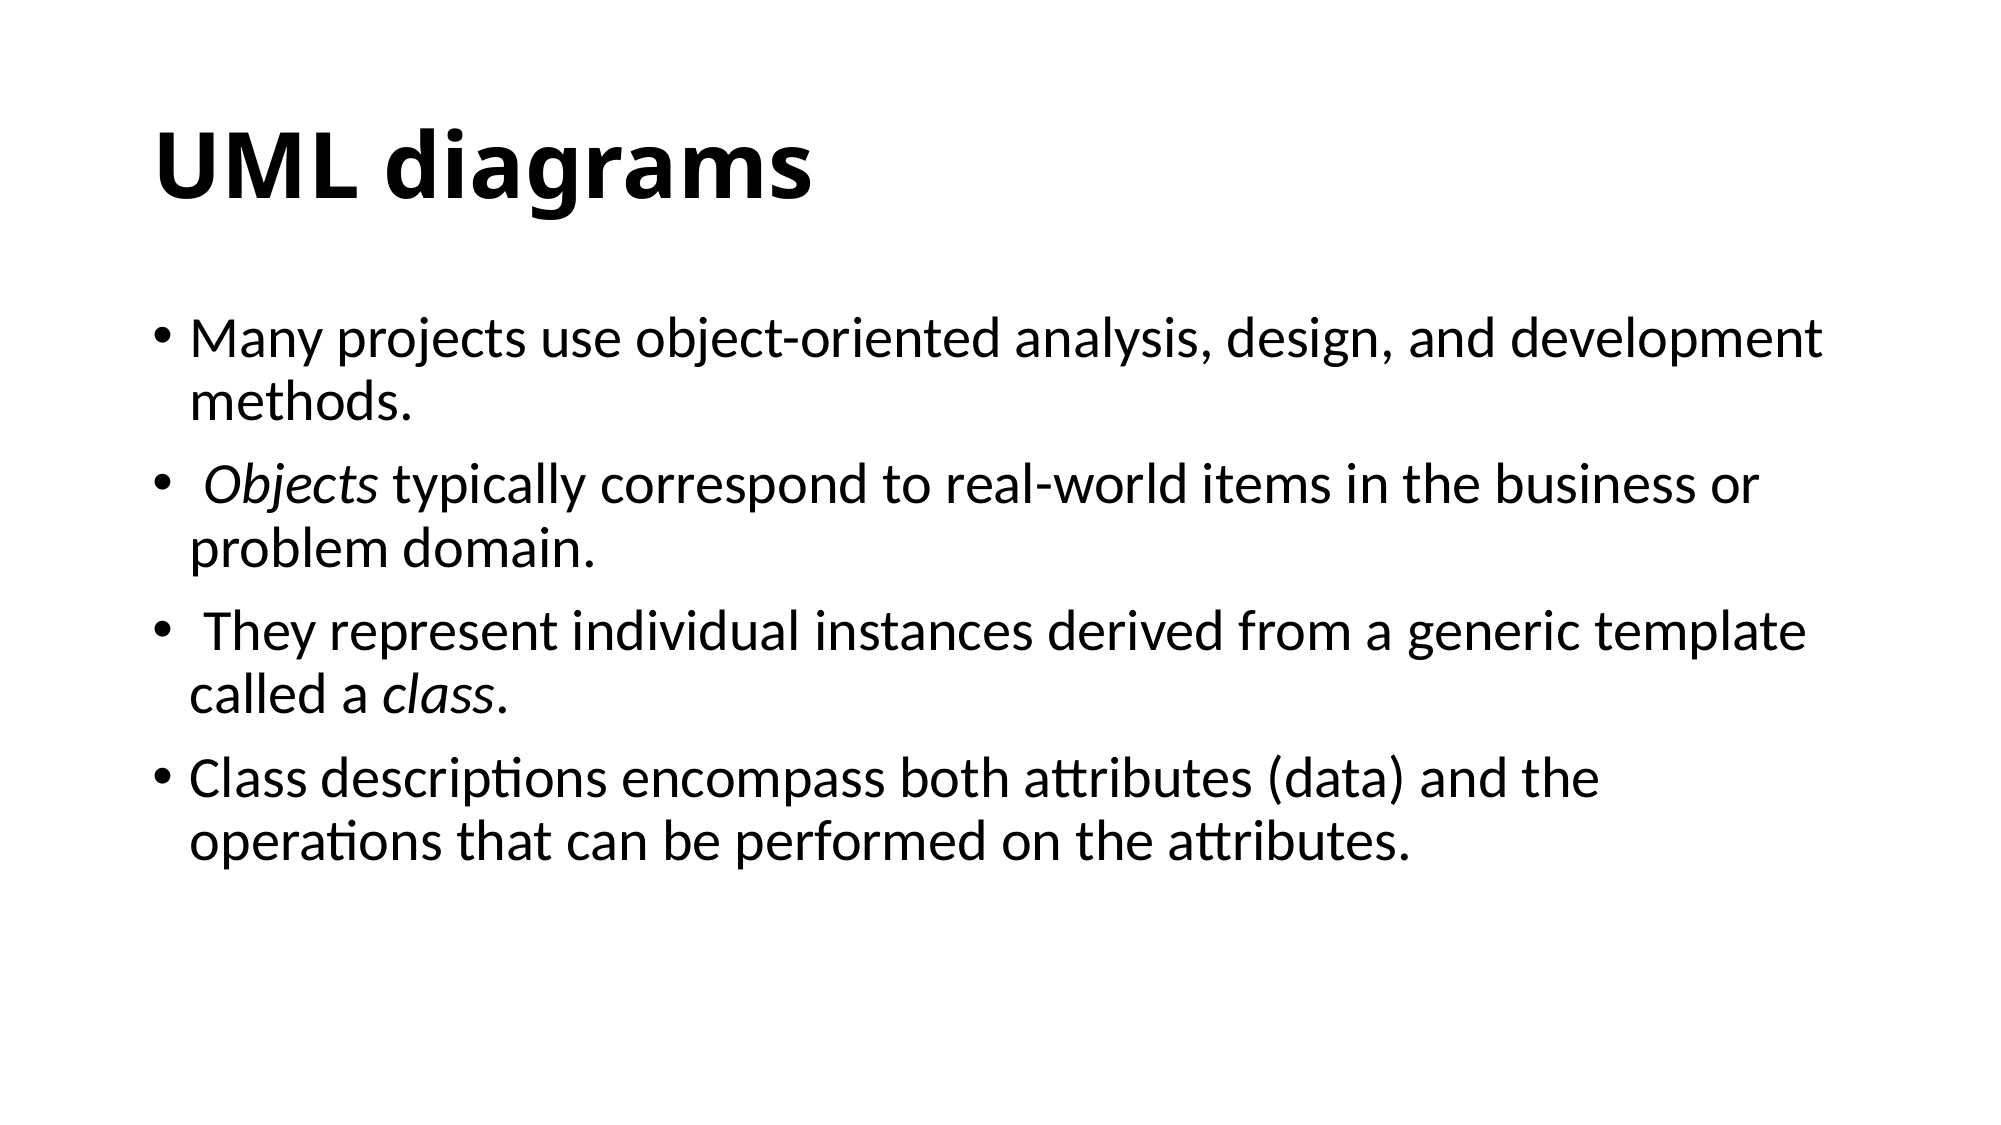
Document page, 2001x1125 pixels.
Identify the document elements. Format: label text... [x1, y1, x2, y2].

list Many projects use object-oriented analysis, design, and development methods. Objects typically correspond to real-world items in the business or problem domain. They represent individual instances derived from a generic template called a class. Class descriptions encompass both attributes (data) and the operations that can be performed on the attributes. [137, 299, 1863, 1014]
title UML diagrams [137, 59, 1863, 278]
